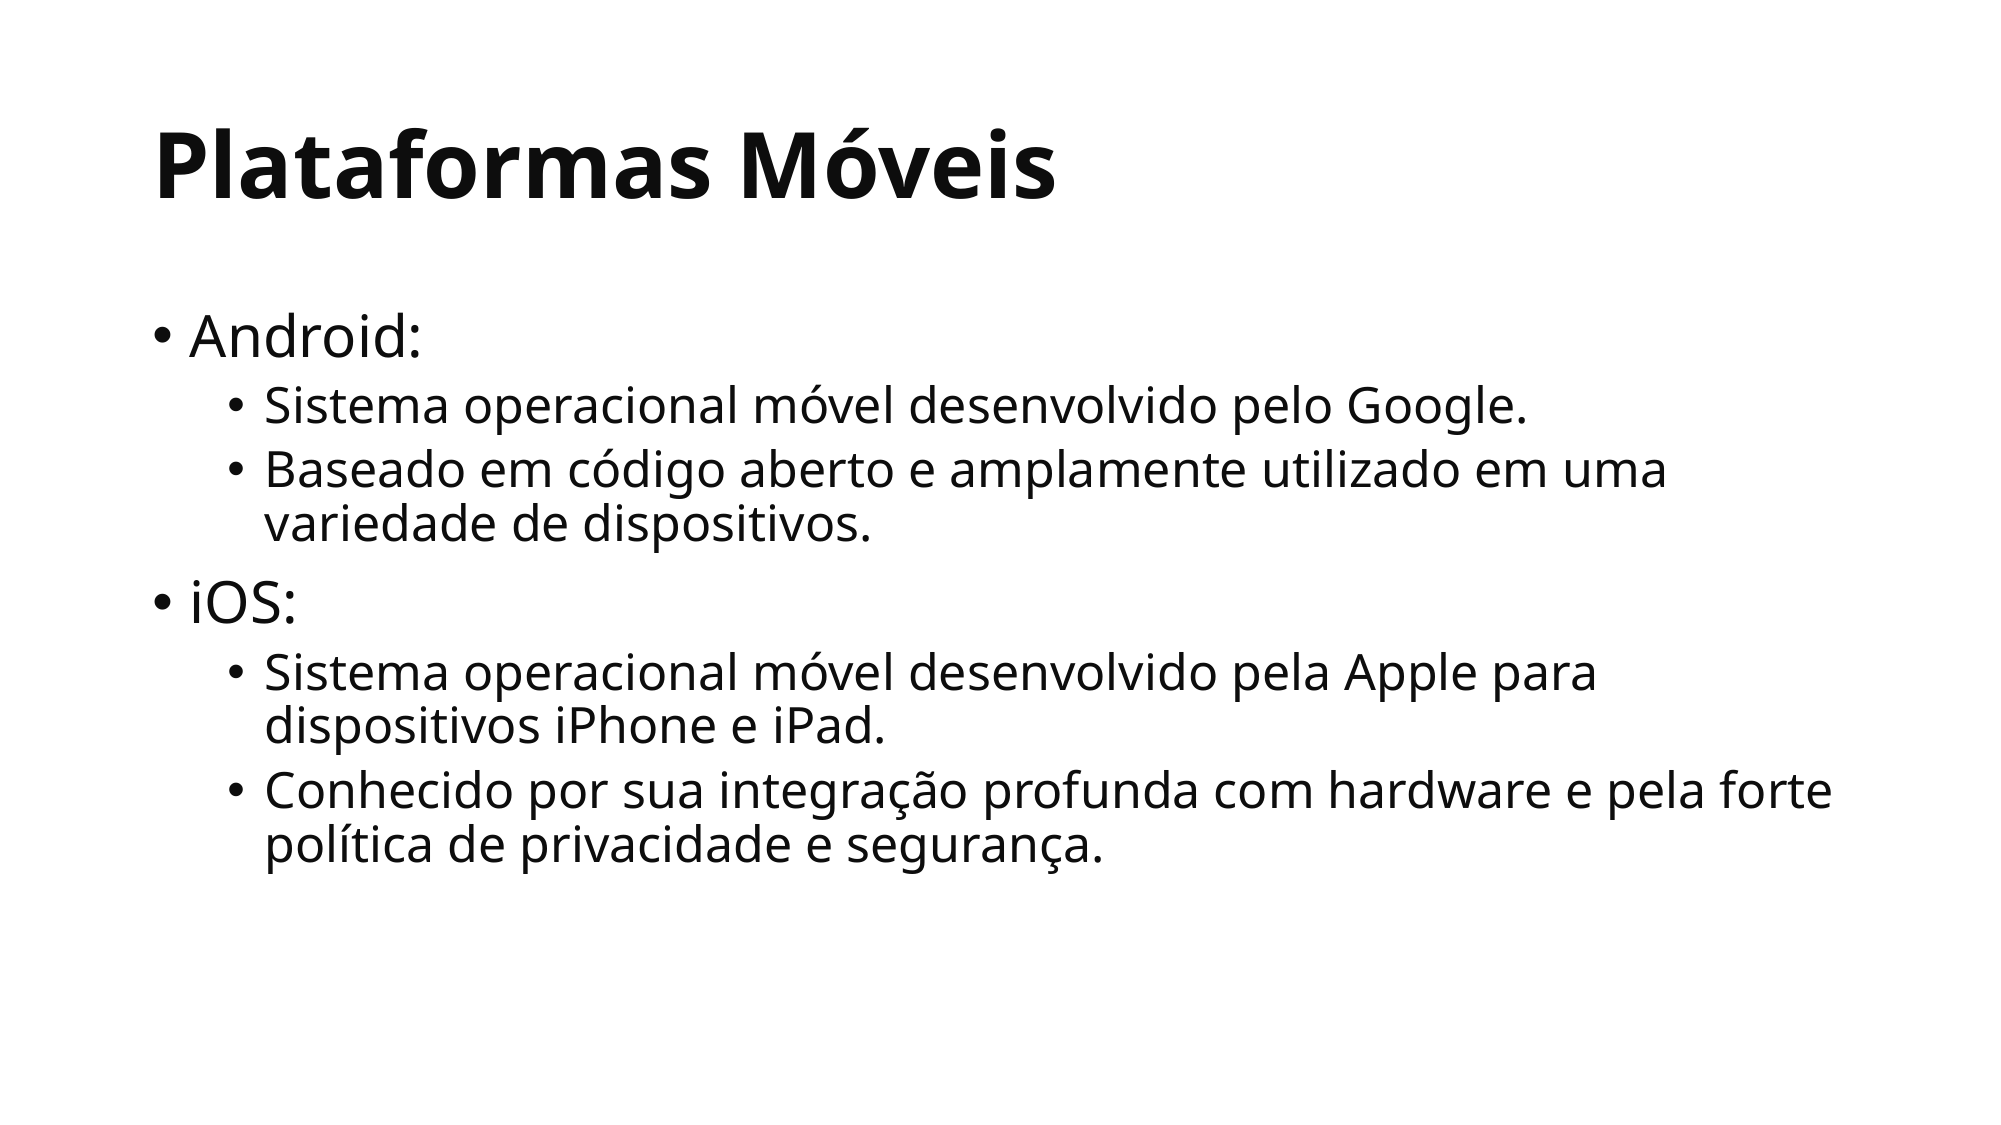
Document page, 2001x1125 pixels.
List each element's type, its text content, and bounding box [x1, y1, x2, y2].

list Android: Sistema operacional móvel desenvolvido pelo Google. Baseado em código aberto e amplamente utilizado em uma variedade de dispositivos. iOS: Sistema operacional móvel desenvolvido pela Apple para dispositivos iPhone e iPad. Conhecido por sua integração profunda com hardware e pela forte política de privacidade e segurança. [137, 299, 1863, 1014]
title Plataformas Móveis [137, 59, 1863, 278]
